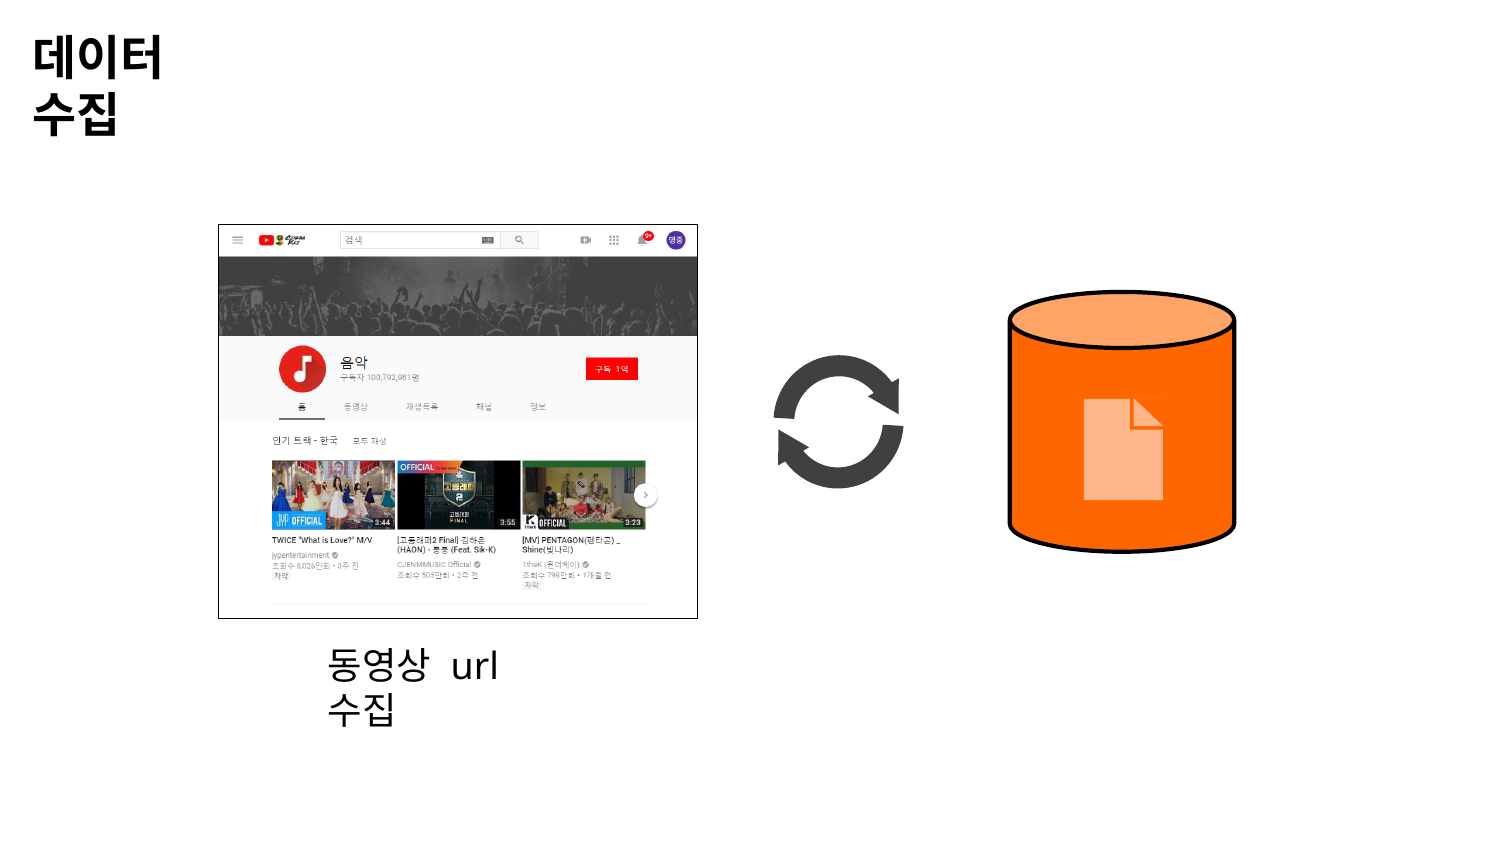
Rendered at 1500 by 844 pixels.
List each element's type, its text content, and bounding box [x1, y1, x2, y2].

text_box [771, 353, 901, 422]
text_box [1082, 396, 1166, 502]
text_box 데이터 수집 [17, 20, 266, 80]
text_box [776, 422, 906, 491]
text_box 동영상 url 수집 [312, 634, 597, 740]
text_box [1007, 289, 1237, 554]
picture [218, 224, 699, 620]
